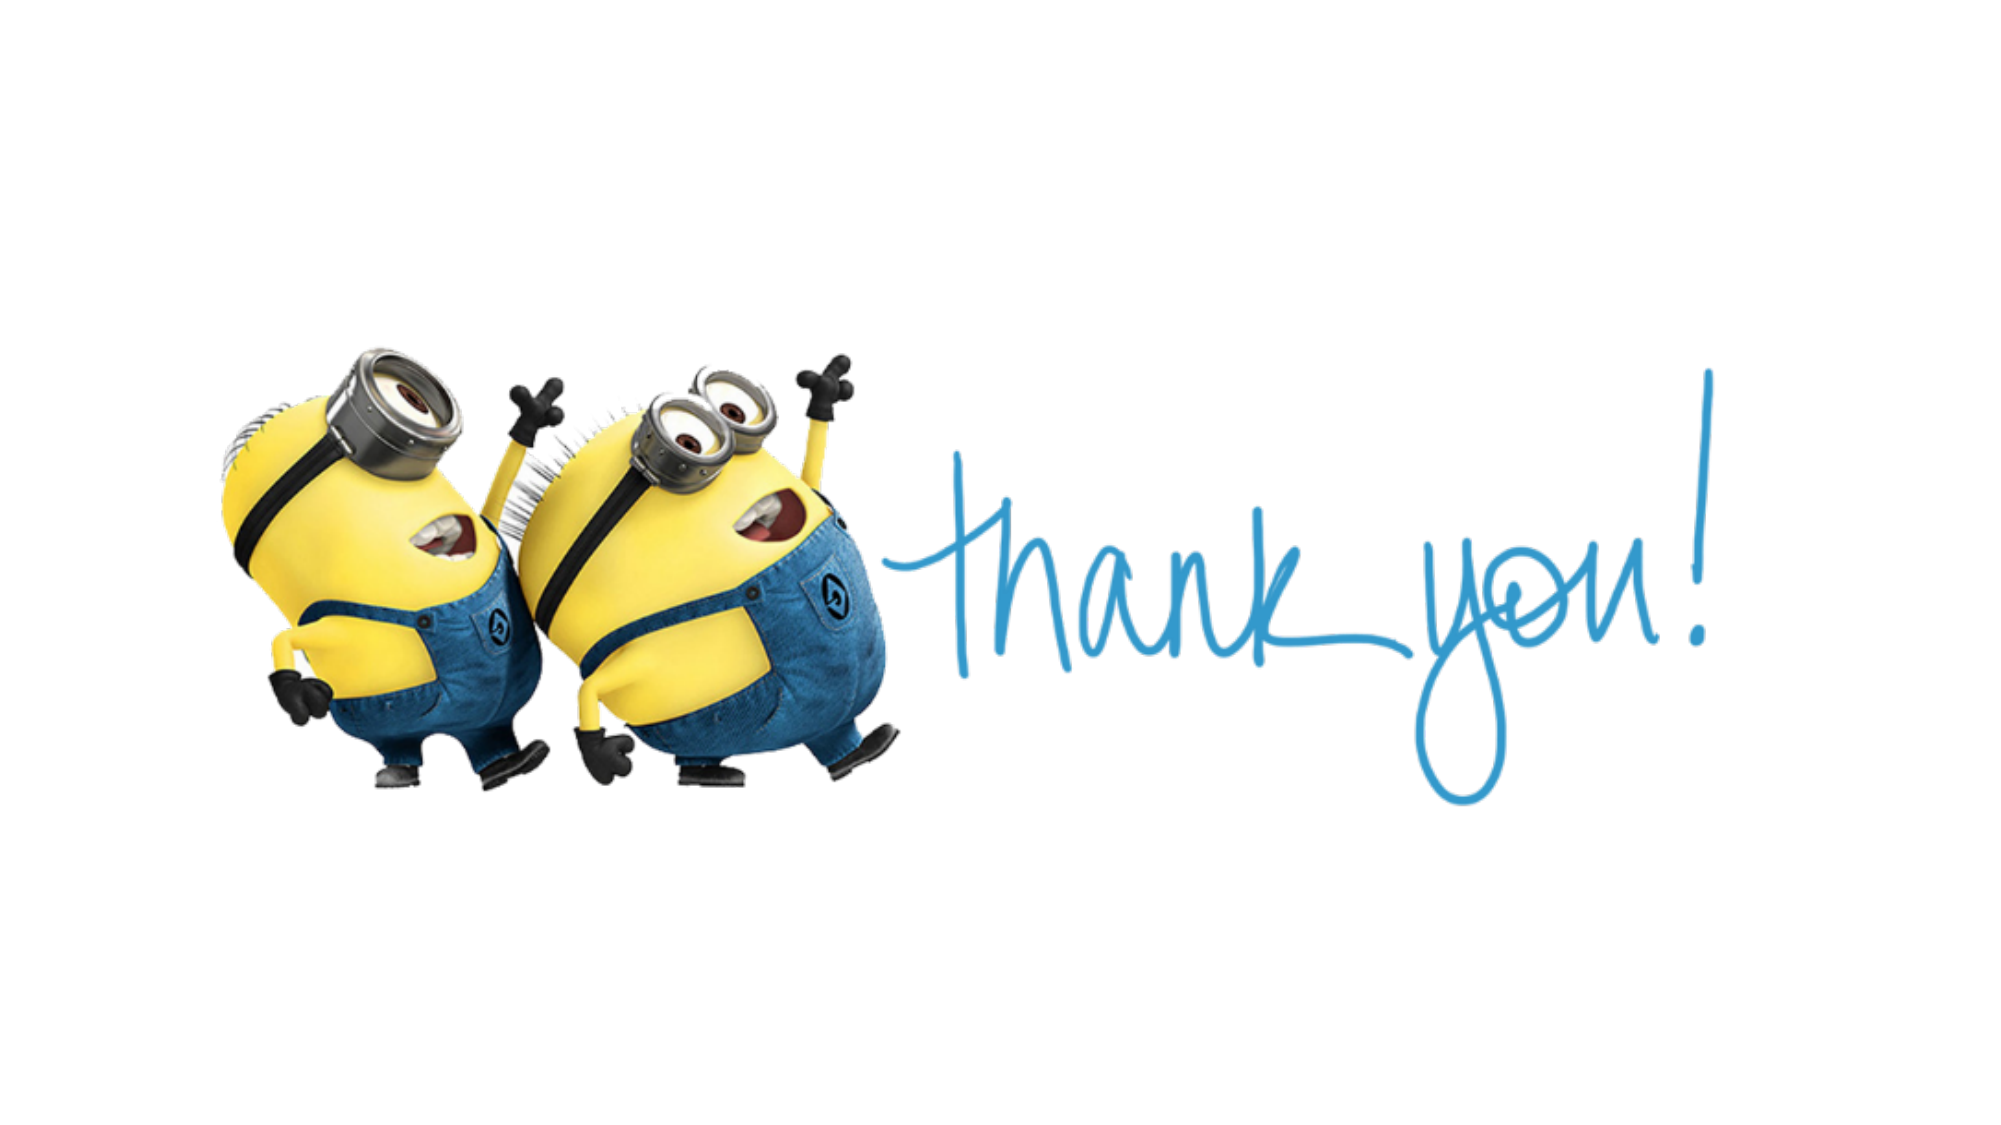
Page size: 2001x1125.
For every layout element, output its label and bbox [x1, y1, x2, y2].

list [191, 149, 1787, 989]
